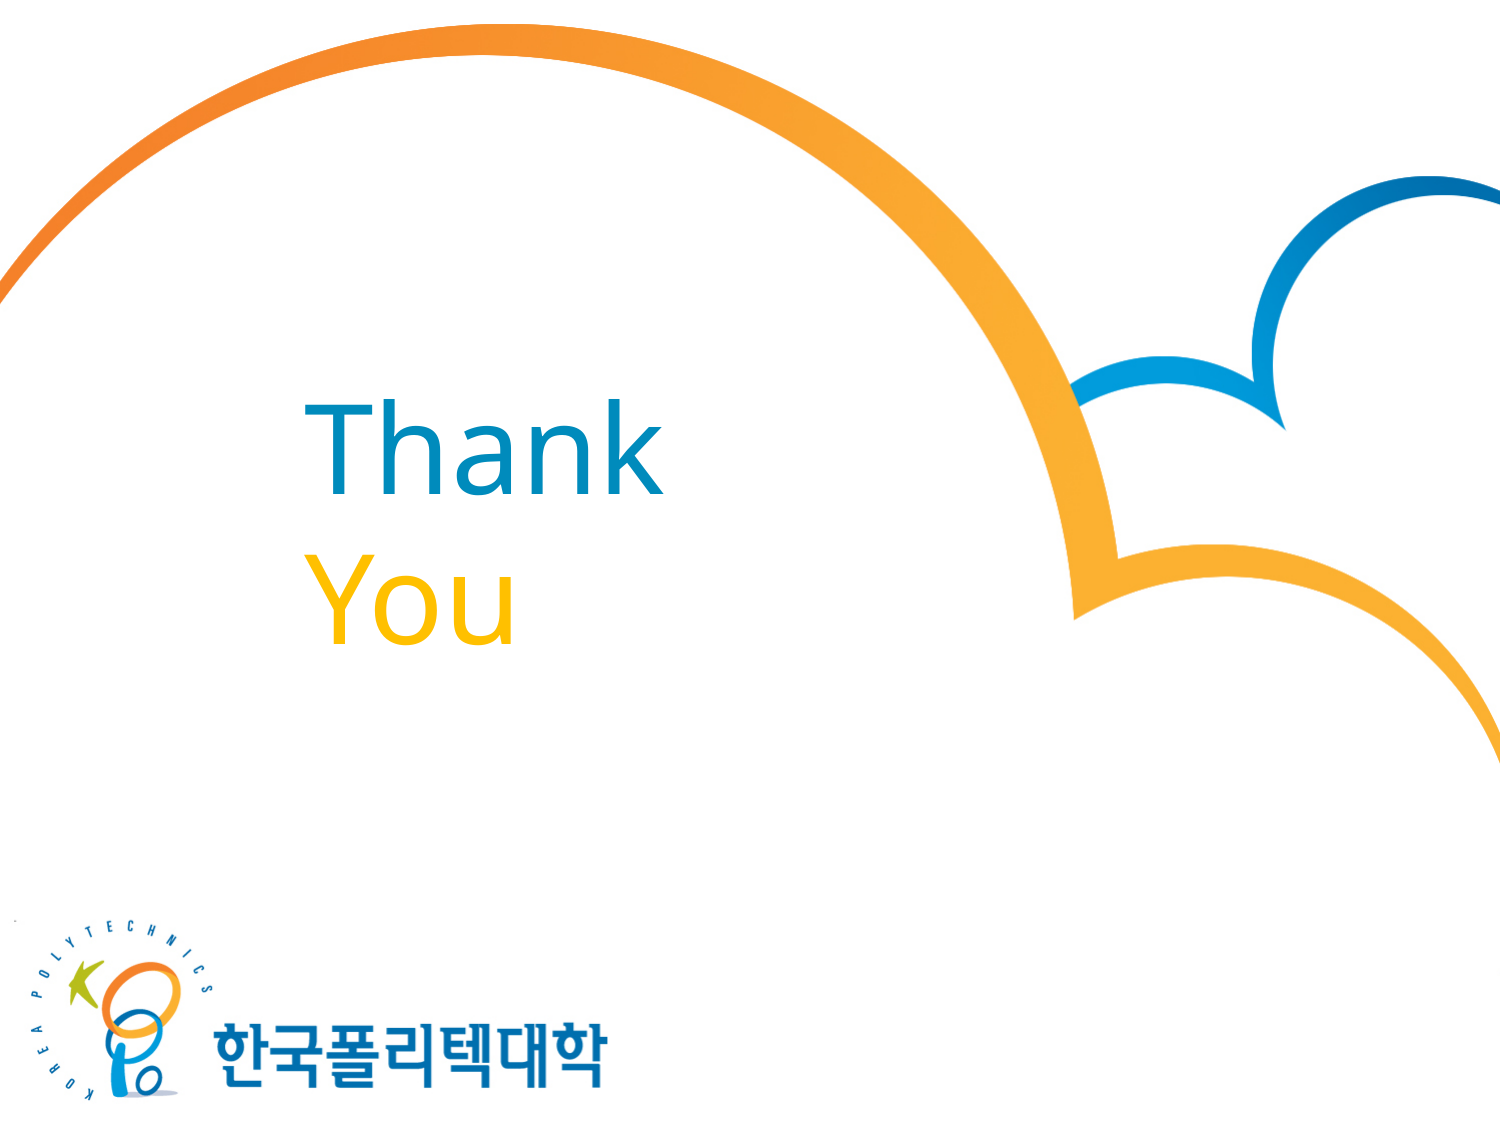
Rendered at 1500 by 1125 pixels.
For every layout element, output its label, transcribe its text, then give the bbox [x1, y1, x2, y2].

title Thank You [289, 361, 999, 680]
picture [0, 0, 1500, 1125]
